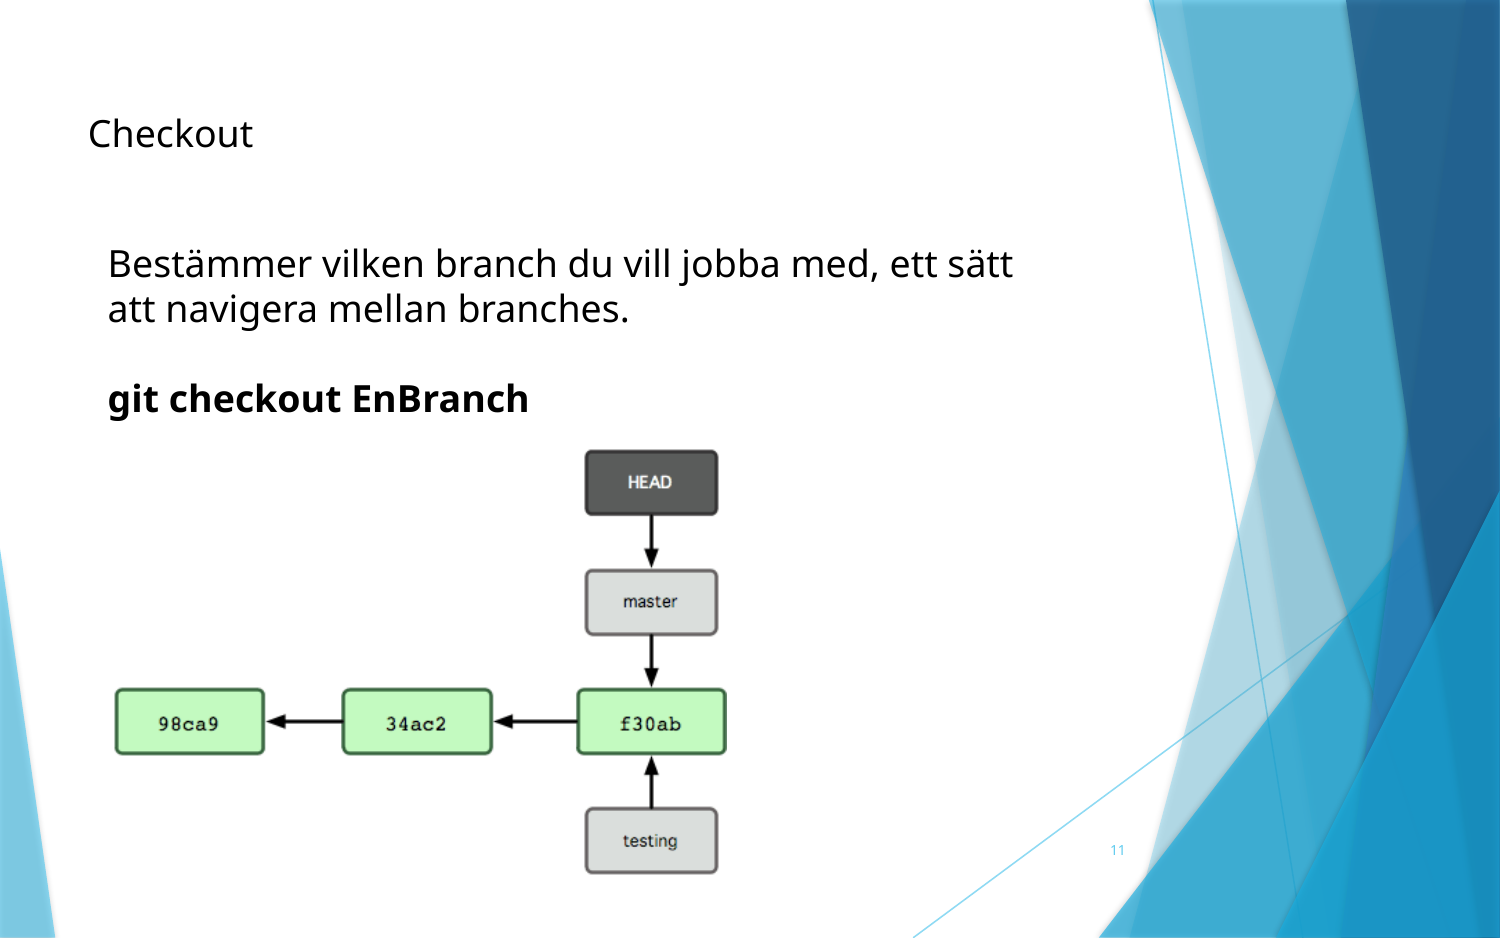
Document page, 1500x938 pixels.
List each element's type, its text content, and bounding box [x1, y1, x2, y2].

text_box Bestämmer vilken branch du vill jobba med, ett sätt att navigera mellan branches. git checkout EnBranch [93, 232, 1030, 473]
text_box Checkout [73, 102, 269, 208]
picture [111, 447, 727, 877]
slide_number 11 [1056, 825, 1141, 876]
